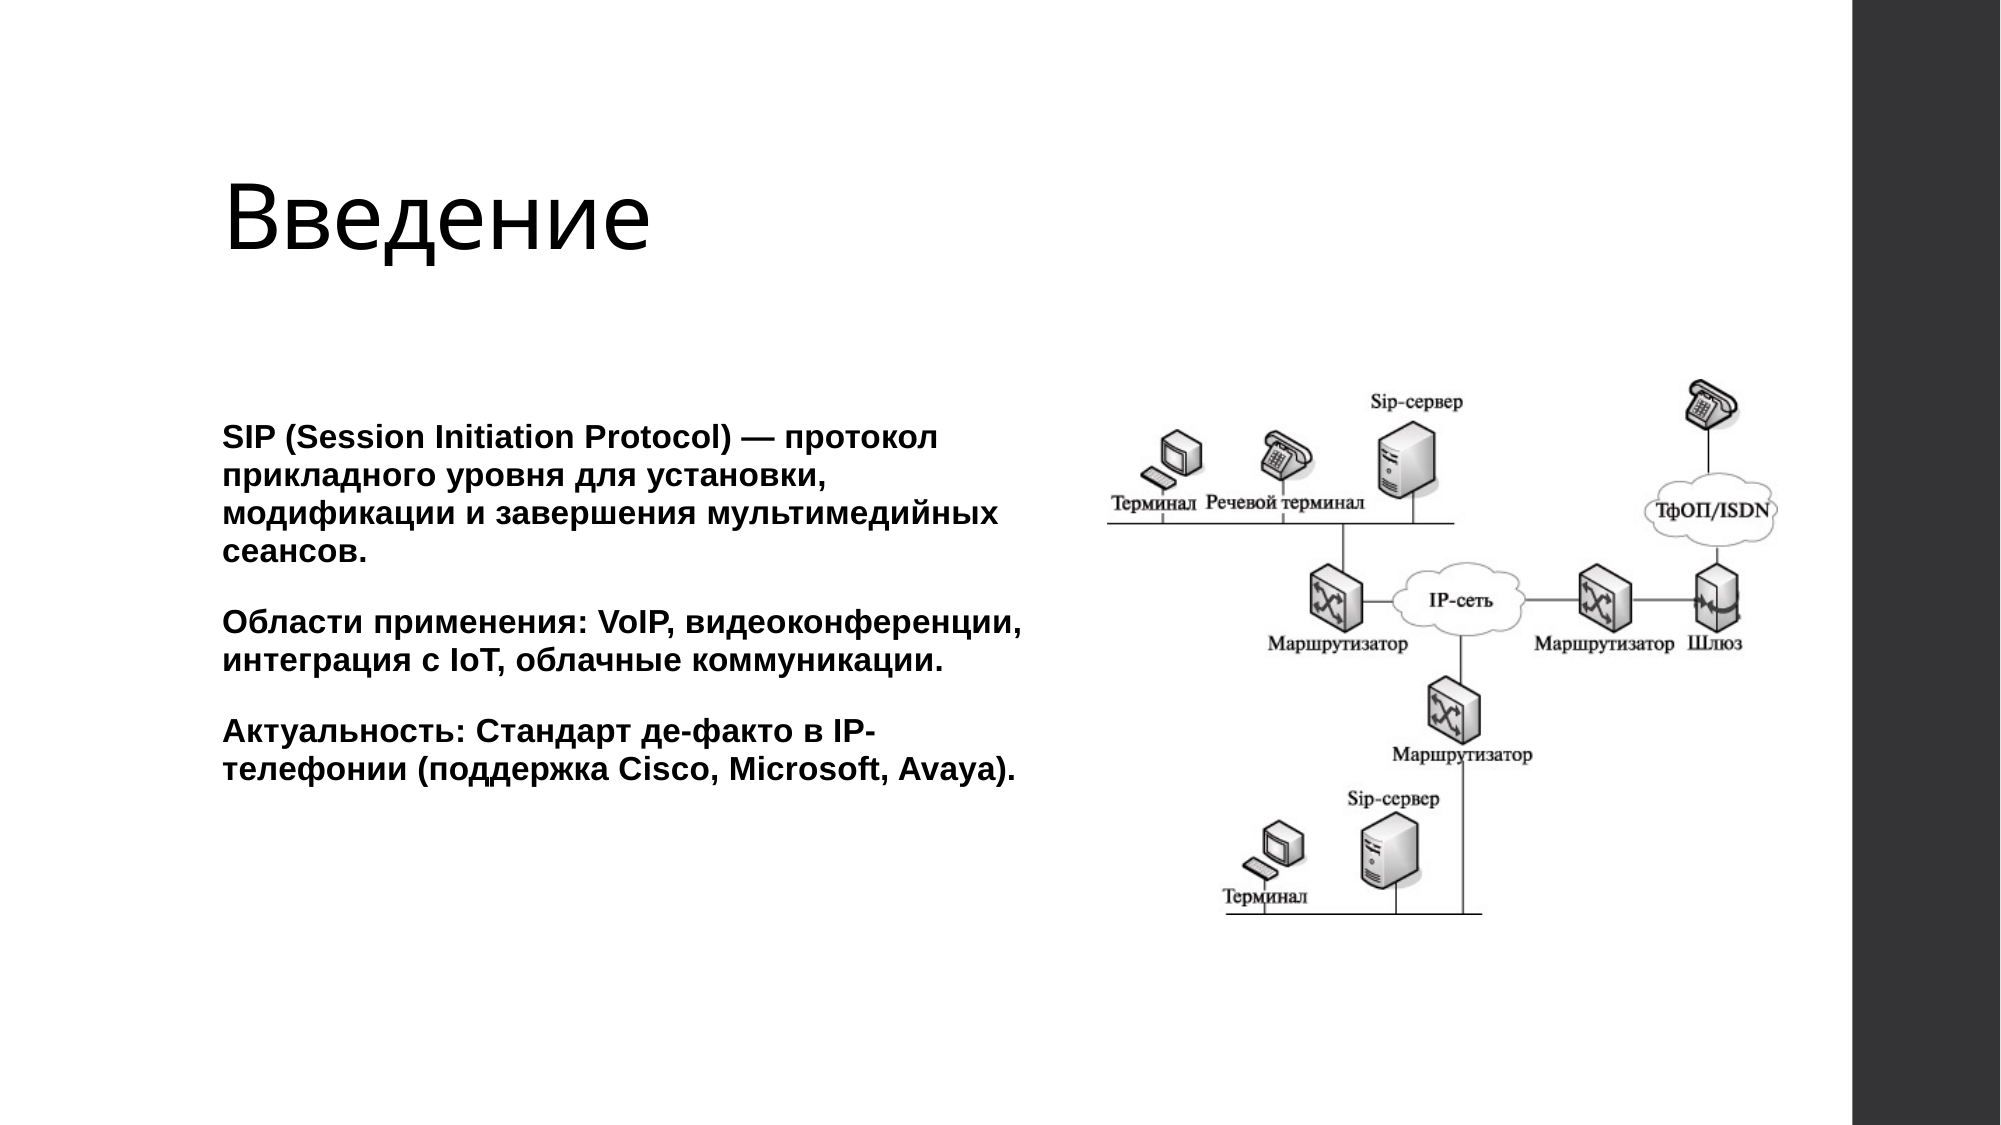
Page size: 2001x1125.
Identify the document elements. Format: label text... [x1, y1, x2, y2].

title Введение [206, 60, 1797, 278]
list SIP (Session Initiation Protocol) — протокол прикладного уровня для установки, модификации и завершения мультимедийных сеансов. Области применения: VoIP, видеоконференции, интеграция с IoT, облачные коммуникации. Актуальность: Стандарт де-факто в IP-телефонии (поддержка Cisco, Microsoft, Avaya). [206, 411, 1064, 1125]
picture [1107, 379, 1778, 916]
